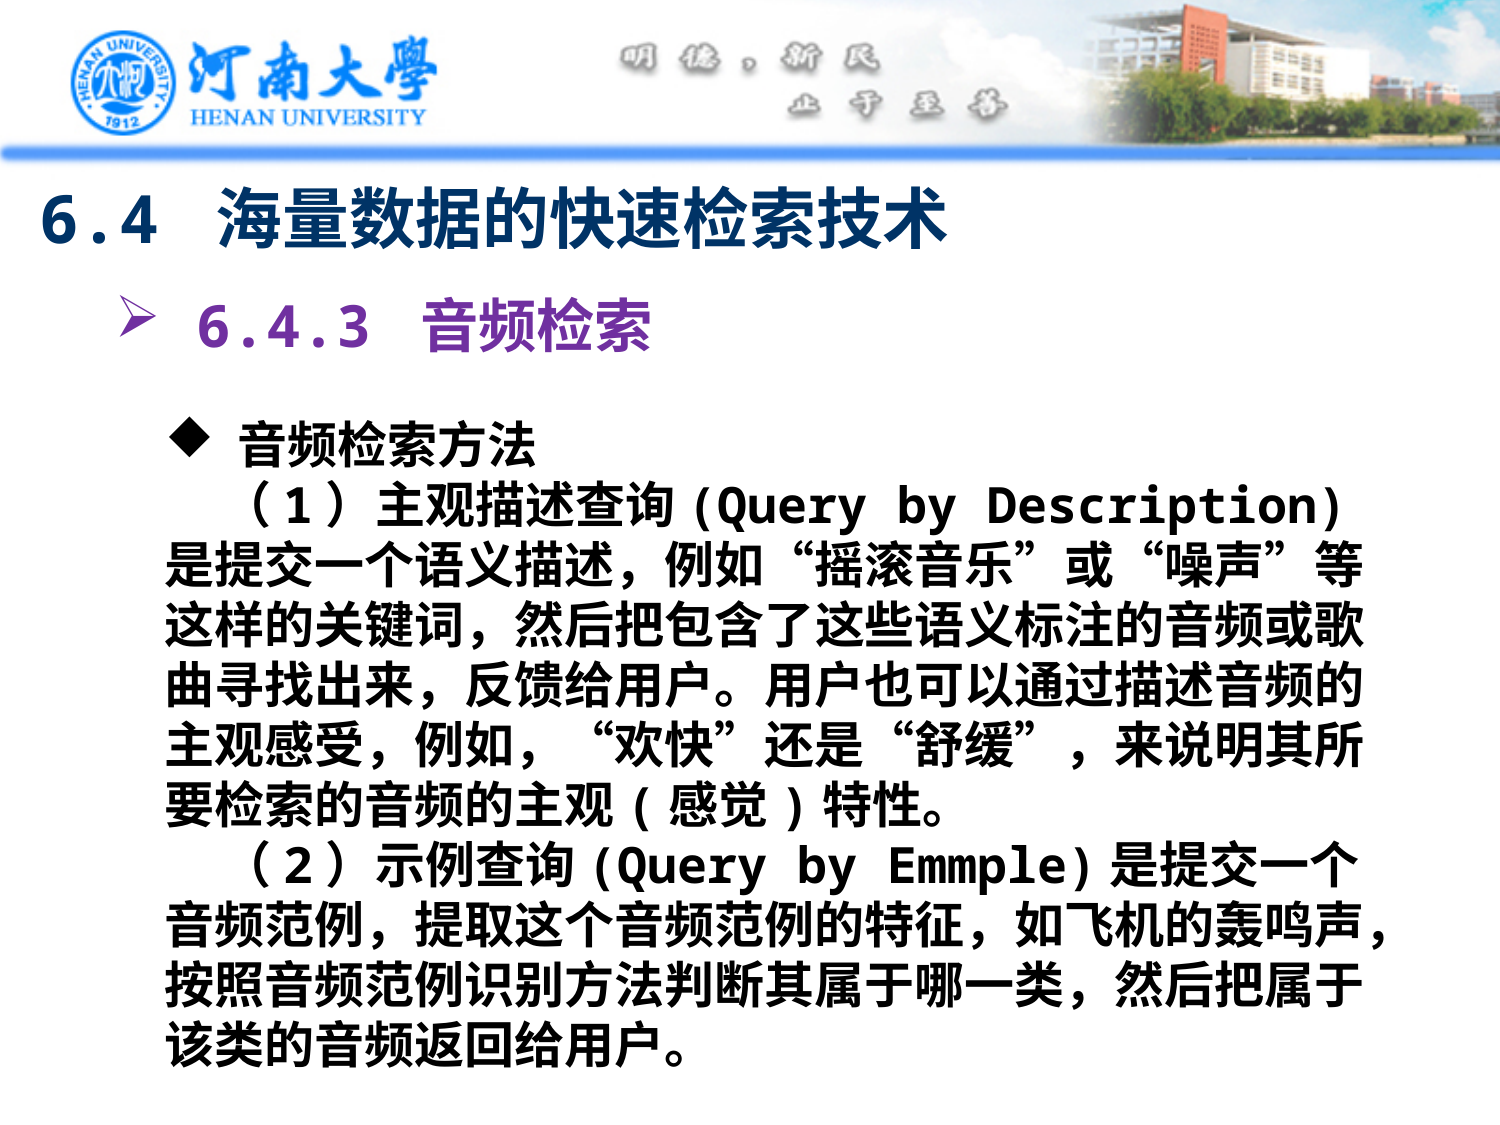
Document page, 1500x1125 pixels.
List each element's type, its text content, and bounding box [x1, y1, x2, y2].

picture [0, 0, 1500, 1125]
text_box 6.4 海量数据的快速检索技术 [24, 169, 1050, 282]
text_box 6.4.3 音频检索 [99, 281, 1275, 395]
text_box 音频检索方法 （1）主观描述查询(Query by Description)是提交一个语义描述，例如“摇滚音乐”或“噪声”等这样的关键词，然后把包含了这些语义标注的音频或歌曲寻找出来，反馈给用户。用户也可以通过描述音频的主观感受，例如，“欢快”还是“舒缓”，来说明其所要检索的音频的主观(感觉)特性。 （2）示例查询(Query by Emmple)是提交一个音频范例，提取这个音频范例的特征，如飞机的轰鸣声，按照音频范例识别方法判断其属于哪一类，然后把属于该类的音频返回给用户。 [149, 406, 1413, 1094]
